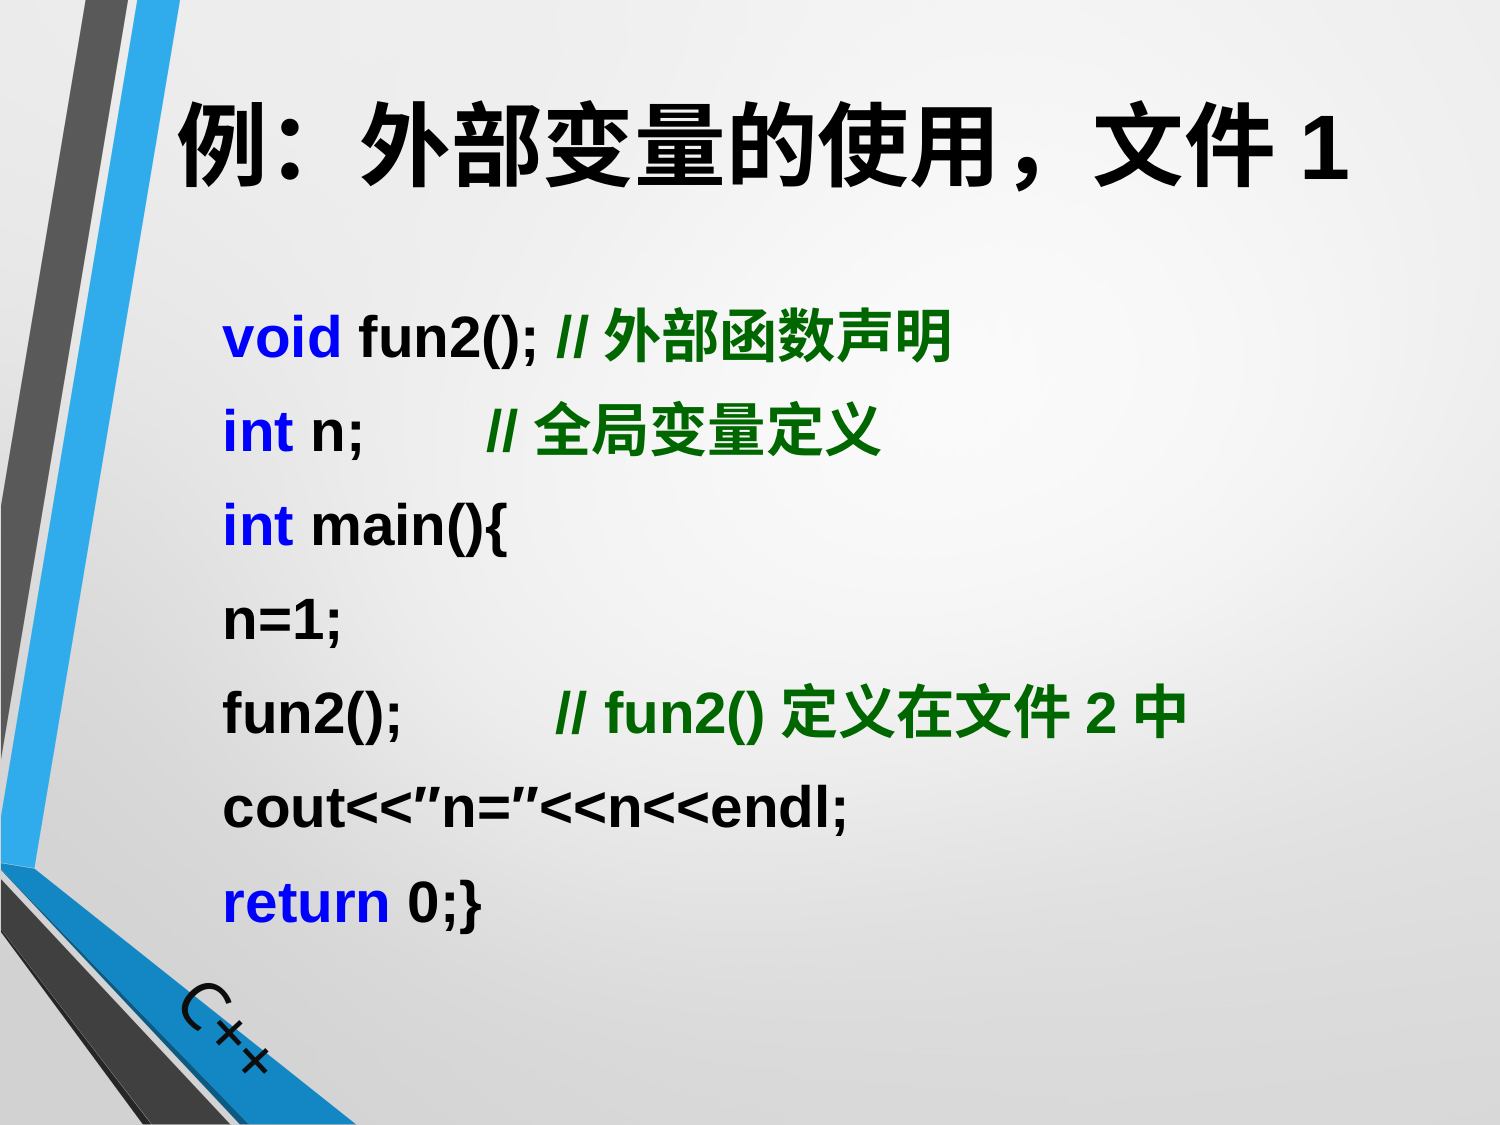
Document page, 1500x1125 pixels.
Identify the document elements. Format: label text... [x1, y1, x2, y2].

picture [0, 0, 358, 1125]
list void fun2(); //外部函数声明 int n; //全局变量定义 int main(){ n=1; fun2(); // fun2()定义在文件2中 cout<<″n=″<<n<<endl; return 0;} [161, 275, 1425, 1053]
title 例：外部变量的使用，文件1 [161, 43, 1425, 242]
